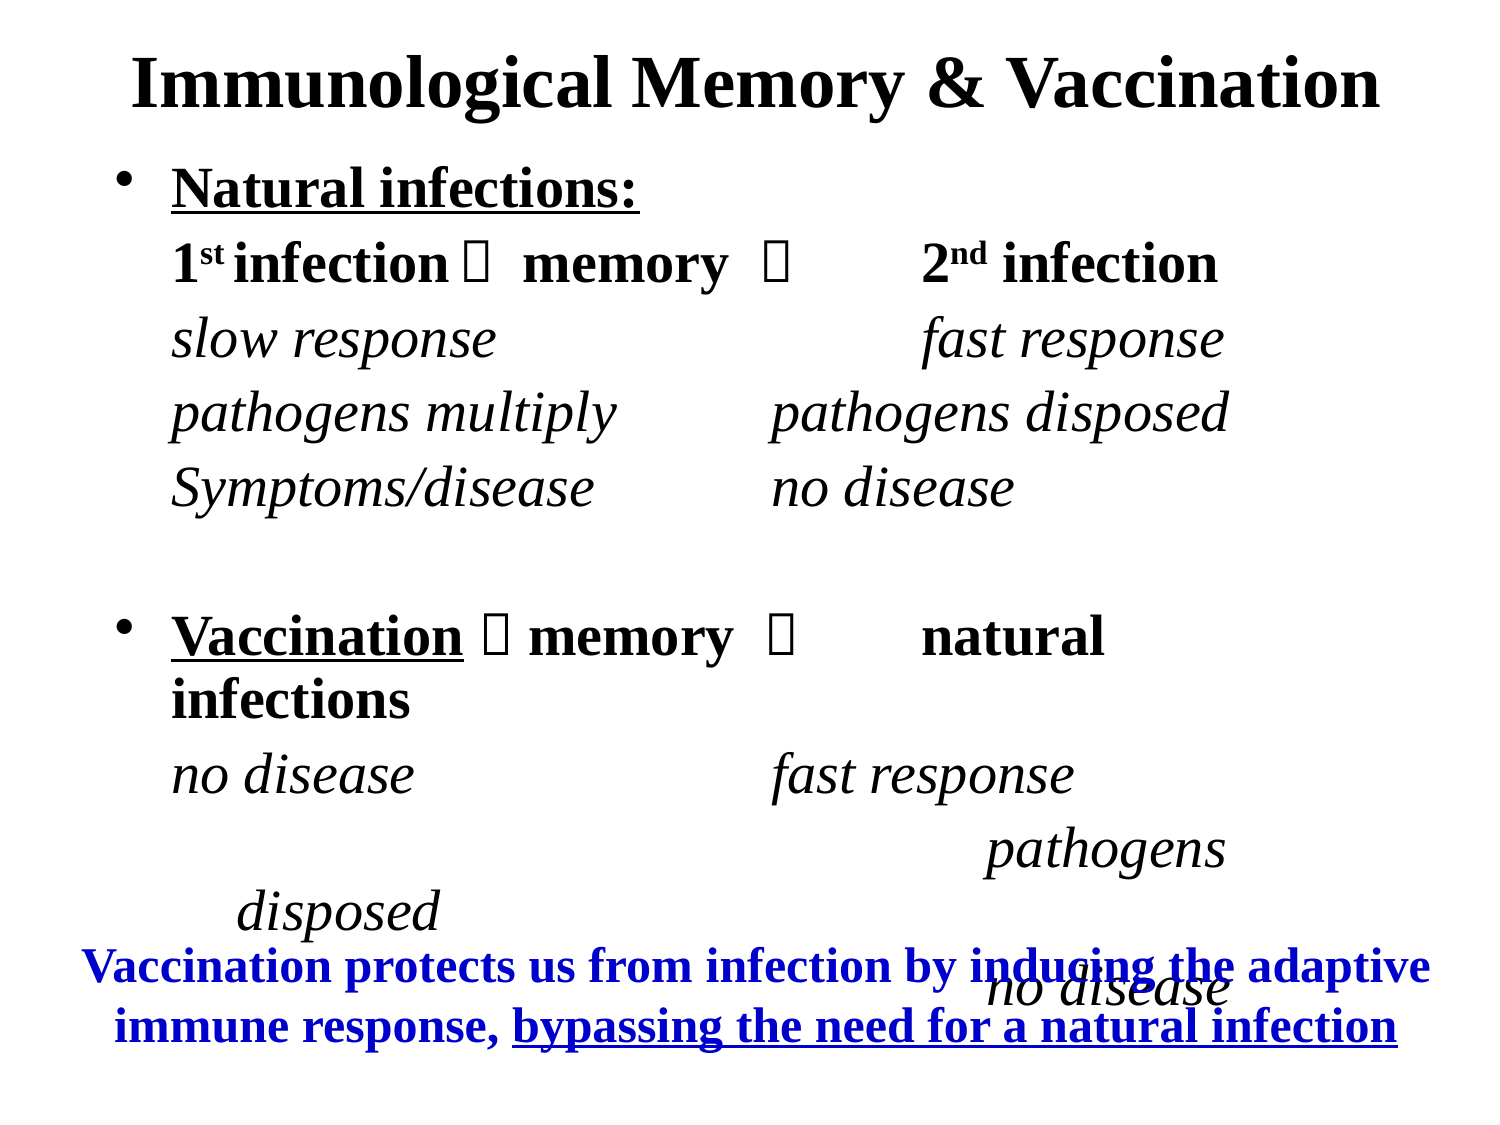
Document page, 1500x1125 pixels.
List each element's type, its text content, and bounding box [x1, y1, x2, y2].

text_box Vaccination protects us from infection by inducing the adaptive immune response, bypassing the need for a natural infection [0, 924, 1500, 1075]
text_box Natural infections: 1st infection  memory  2nd infection slow response fast response pathogens multiply pathogens disposed Symptoms/disease no disease Vaccination  memory  natural infections no disease fast response pathogens disposed no disease [99, 149, 1375, 924]
text_box Immunological Memory & Vaccination [62, 24, 1450, 213]
